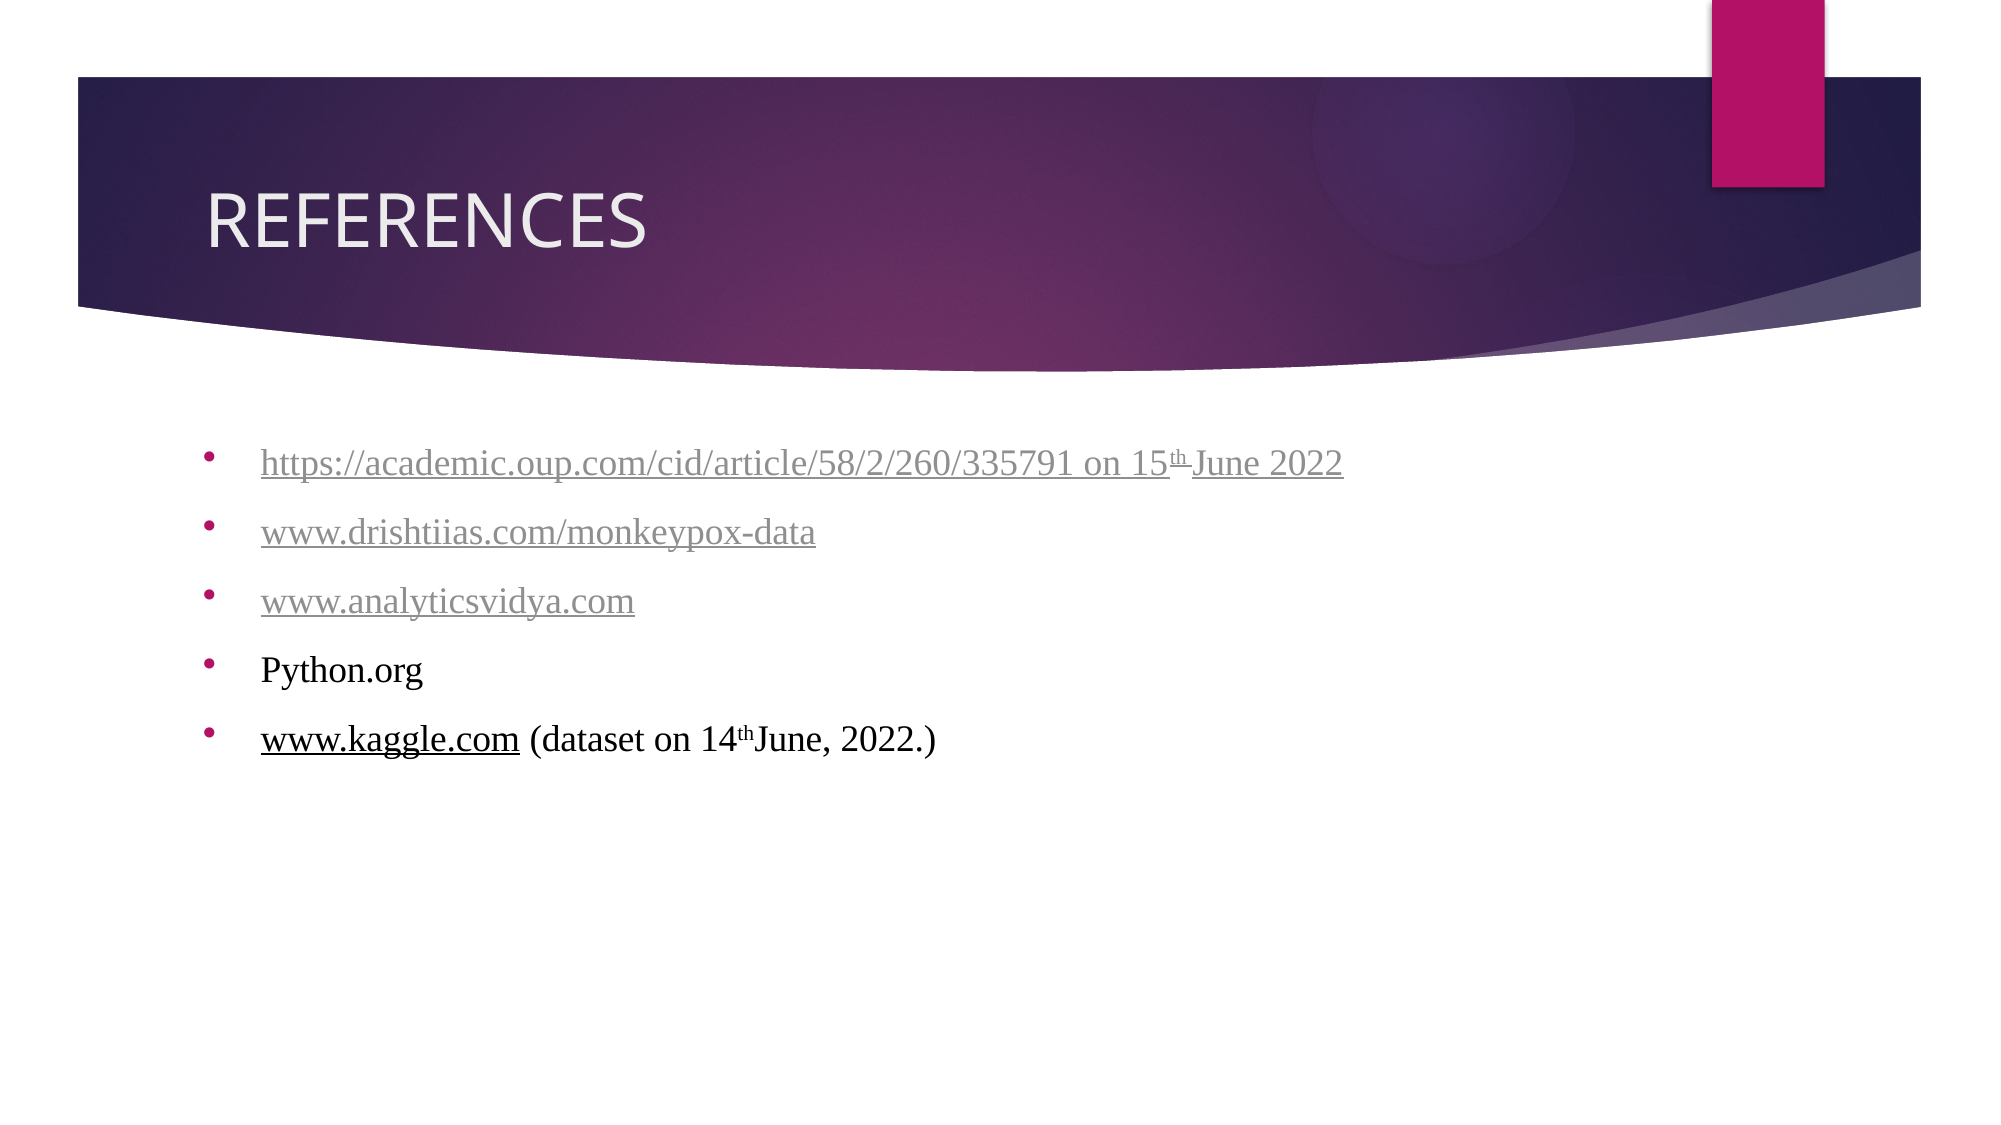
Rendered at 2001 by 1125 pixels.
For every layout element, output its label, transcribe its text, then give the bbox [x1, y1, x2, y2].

title REFERENCES [189, 159, 1627, 276]
list https://academic.oup.com/cid/article/58/2/260/335791 on 15th June 2022 www.drishtiias.com/monkeypox-data www.analyticsvidya.com Python.org www.kaggle.com (dataset on 14thJune, 2022.) [189, 427, 1638, 988]
